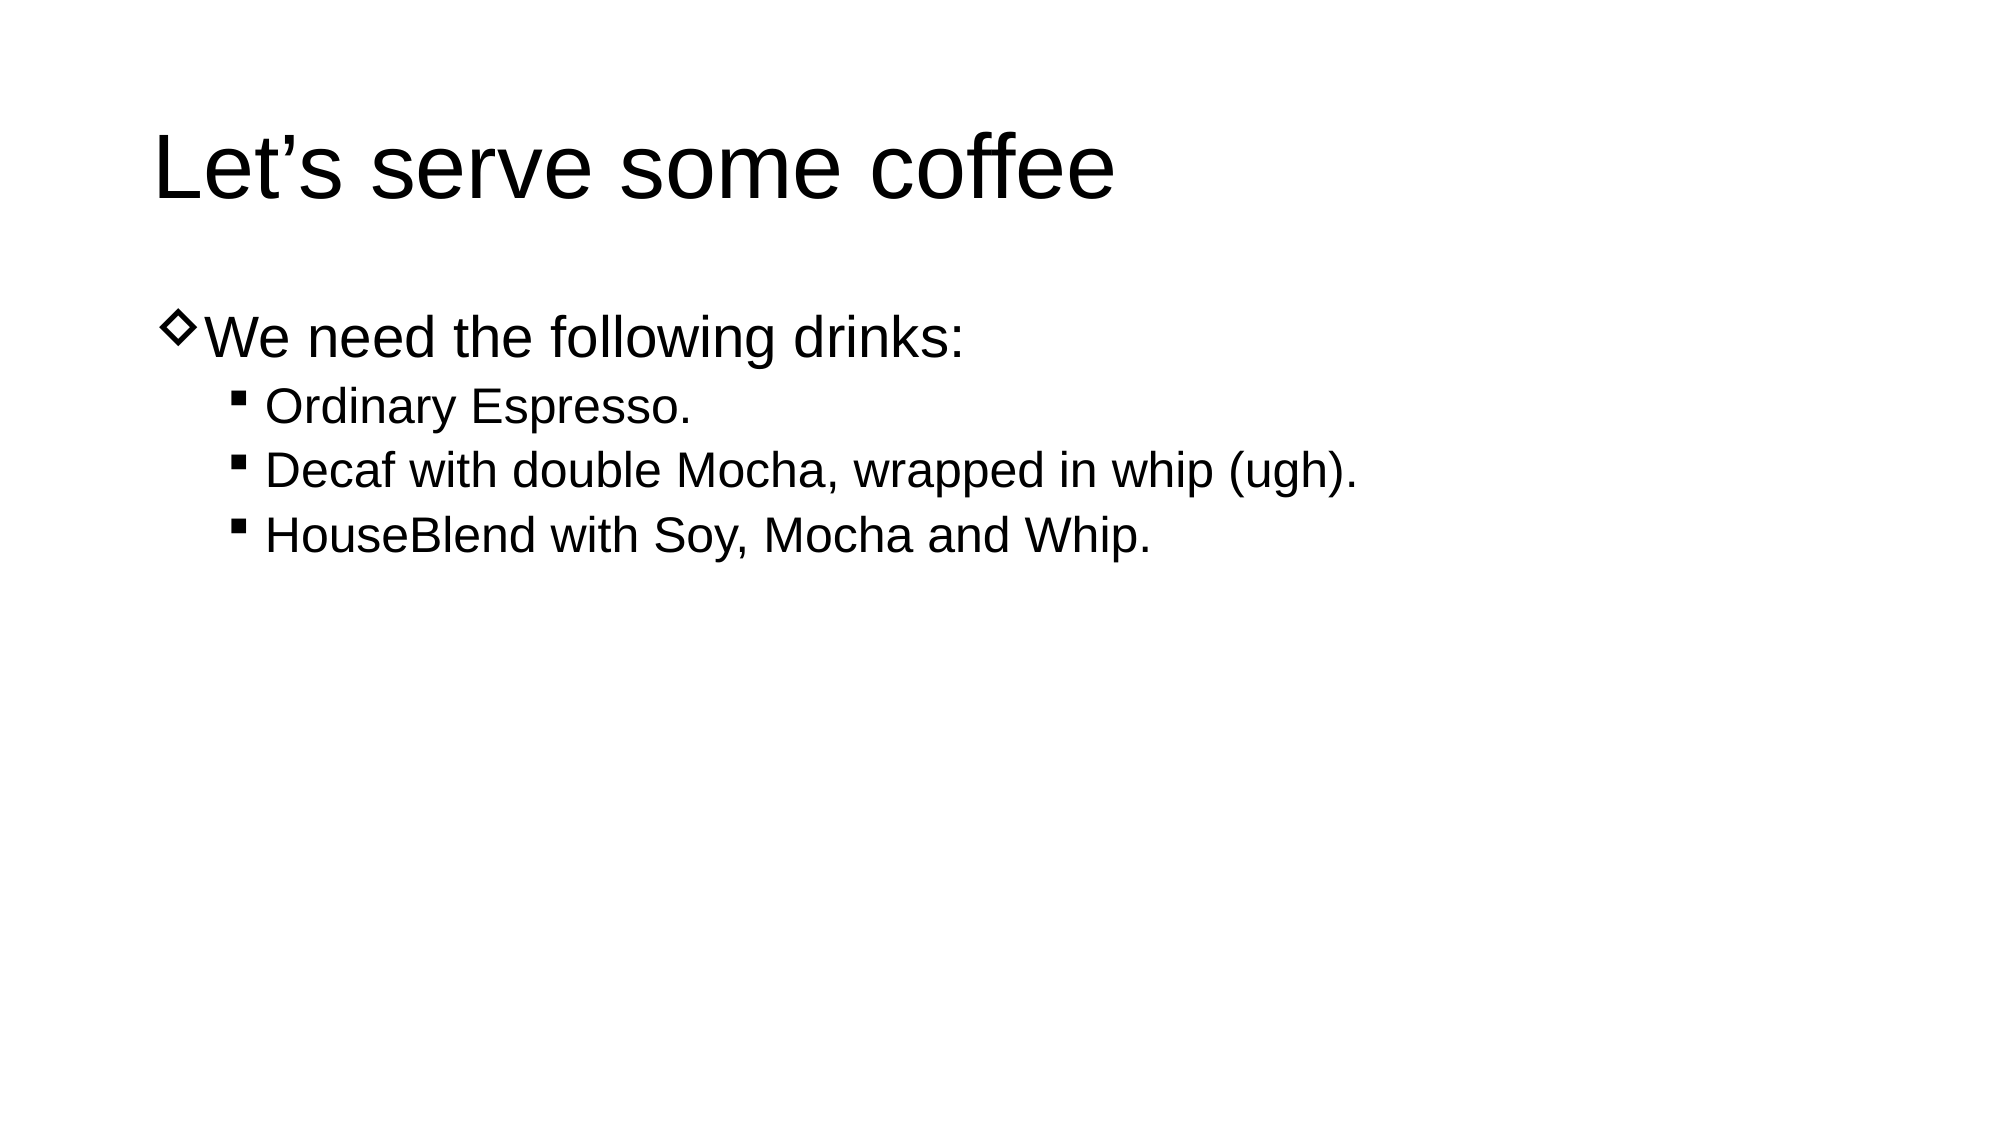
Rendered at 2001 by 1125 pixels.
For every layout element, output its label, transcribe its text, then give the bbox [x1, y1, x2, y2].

list We need the following drinks: Ordinary Espresso. Decaf with double Mocha, wrapped in whip (ugh). HouseBlend with Soy, Mocha and Whip. [137, 299, 1863, 1014]
title Let’s serve some coffee [137, 59, 1863, 278]
